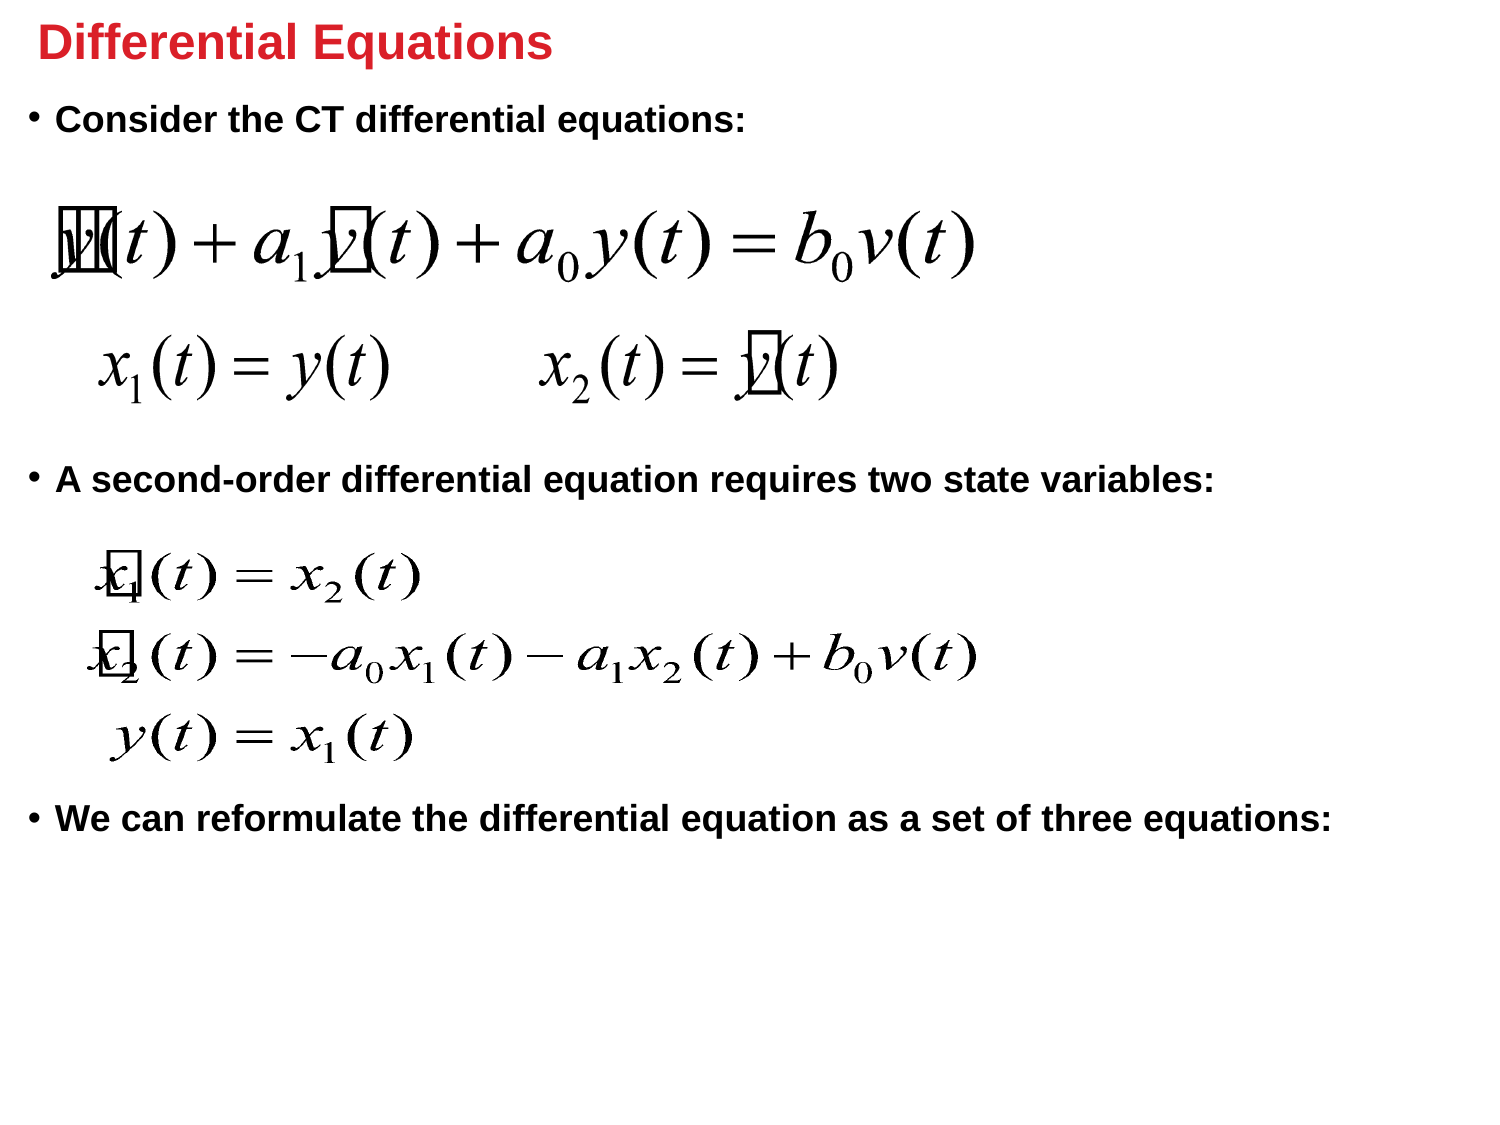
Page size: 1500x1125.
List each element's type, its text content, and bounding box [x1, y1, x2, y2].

text_box Consider the CT differential equations: A second-order differential equation requires two state variables: We can reformulate the differential equation as a set of three equations: [27, 94, 1462, 1060]
picture [87, 312, 851, 415]
picture [74, 537, 988, 776]
text_box Differential Equations [37, 9, 1445, 70]
picture [36, 187, 988, 301]
